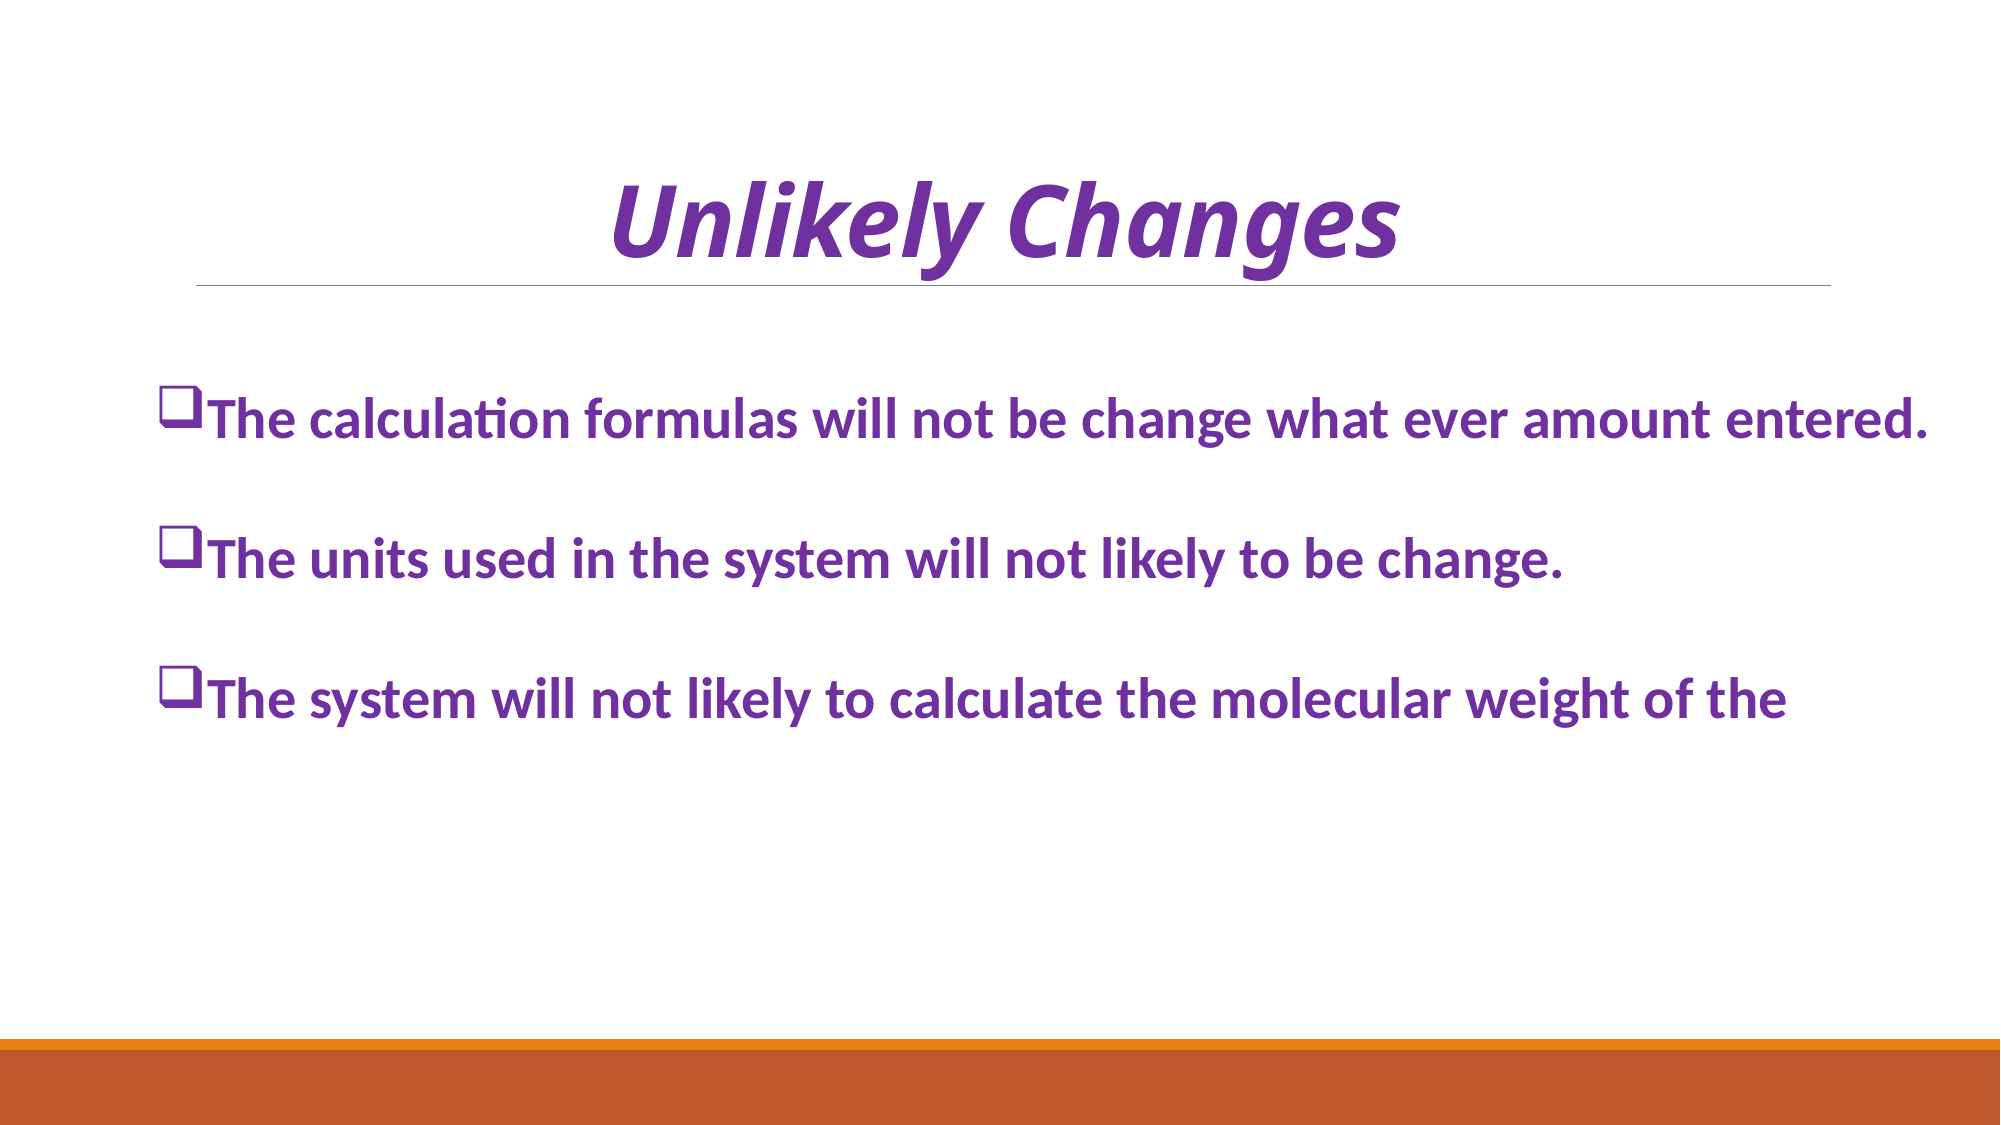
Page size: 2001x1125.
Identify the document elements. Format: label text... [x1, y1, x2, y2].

title Unlikely Changes [180, 47, 1830, 285]
text_box The calculation formulas will not be change what ever amount entered. The units used in the system will not likely to be change. The system will not likely to calculate the molecular weight of the [139, 372, 1946, 808]
